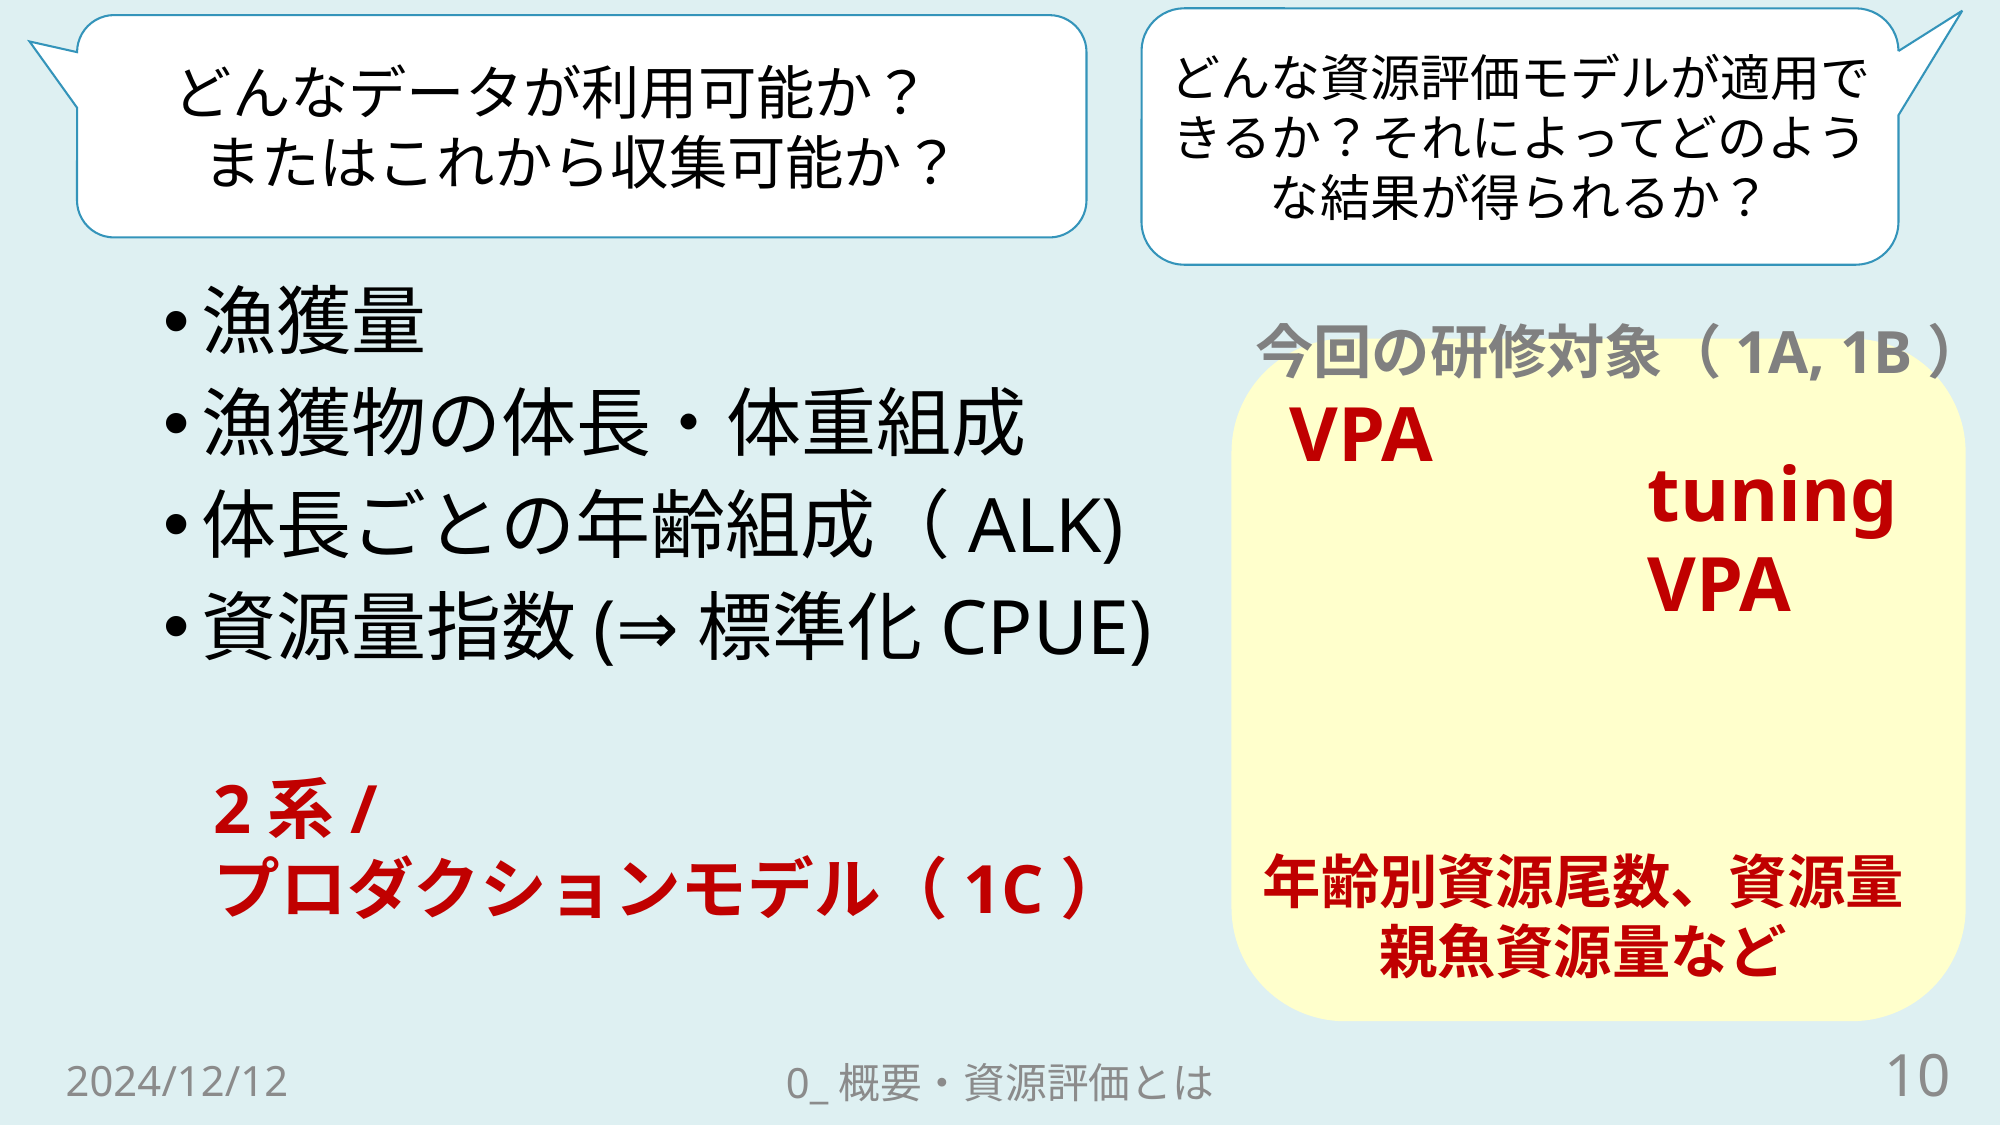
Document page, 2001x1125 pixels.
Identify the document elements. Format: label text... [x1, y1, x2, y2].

slide_number 10 [1412, 1042, 1966, 1112]
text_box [1244, 651, 1923, 994]
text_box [68, 335, 1085, 937]
text_box どんなデータが利用可能か？ またはこれから収集可能か？ [27, 14, 1088, 239]
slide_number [50, 1049, 501, 1110]
text_box どんな資源評価モデルが適用できるか？それによってどのような結果が得られるか？ [1140, 7, 1964, 266]
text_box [1231, 307, 1974, 1022]
list 漁獲量 漁獲物の体長・体重組成 体長ごとの年齢組成（ALK) 資源量指数(⇒標準化CPUE) [148, 276, 2000, 1112]
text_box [1071, 301, 1927, 649]
footer 0_概要・資源評価とは [662, 1052, 1338, 1112]
